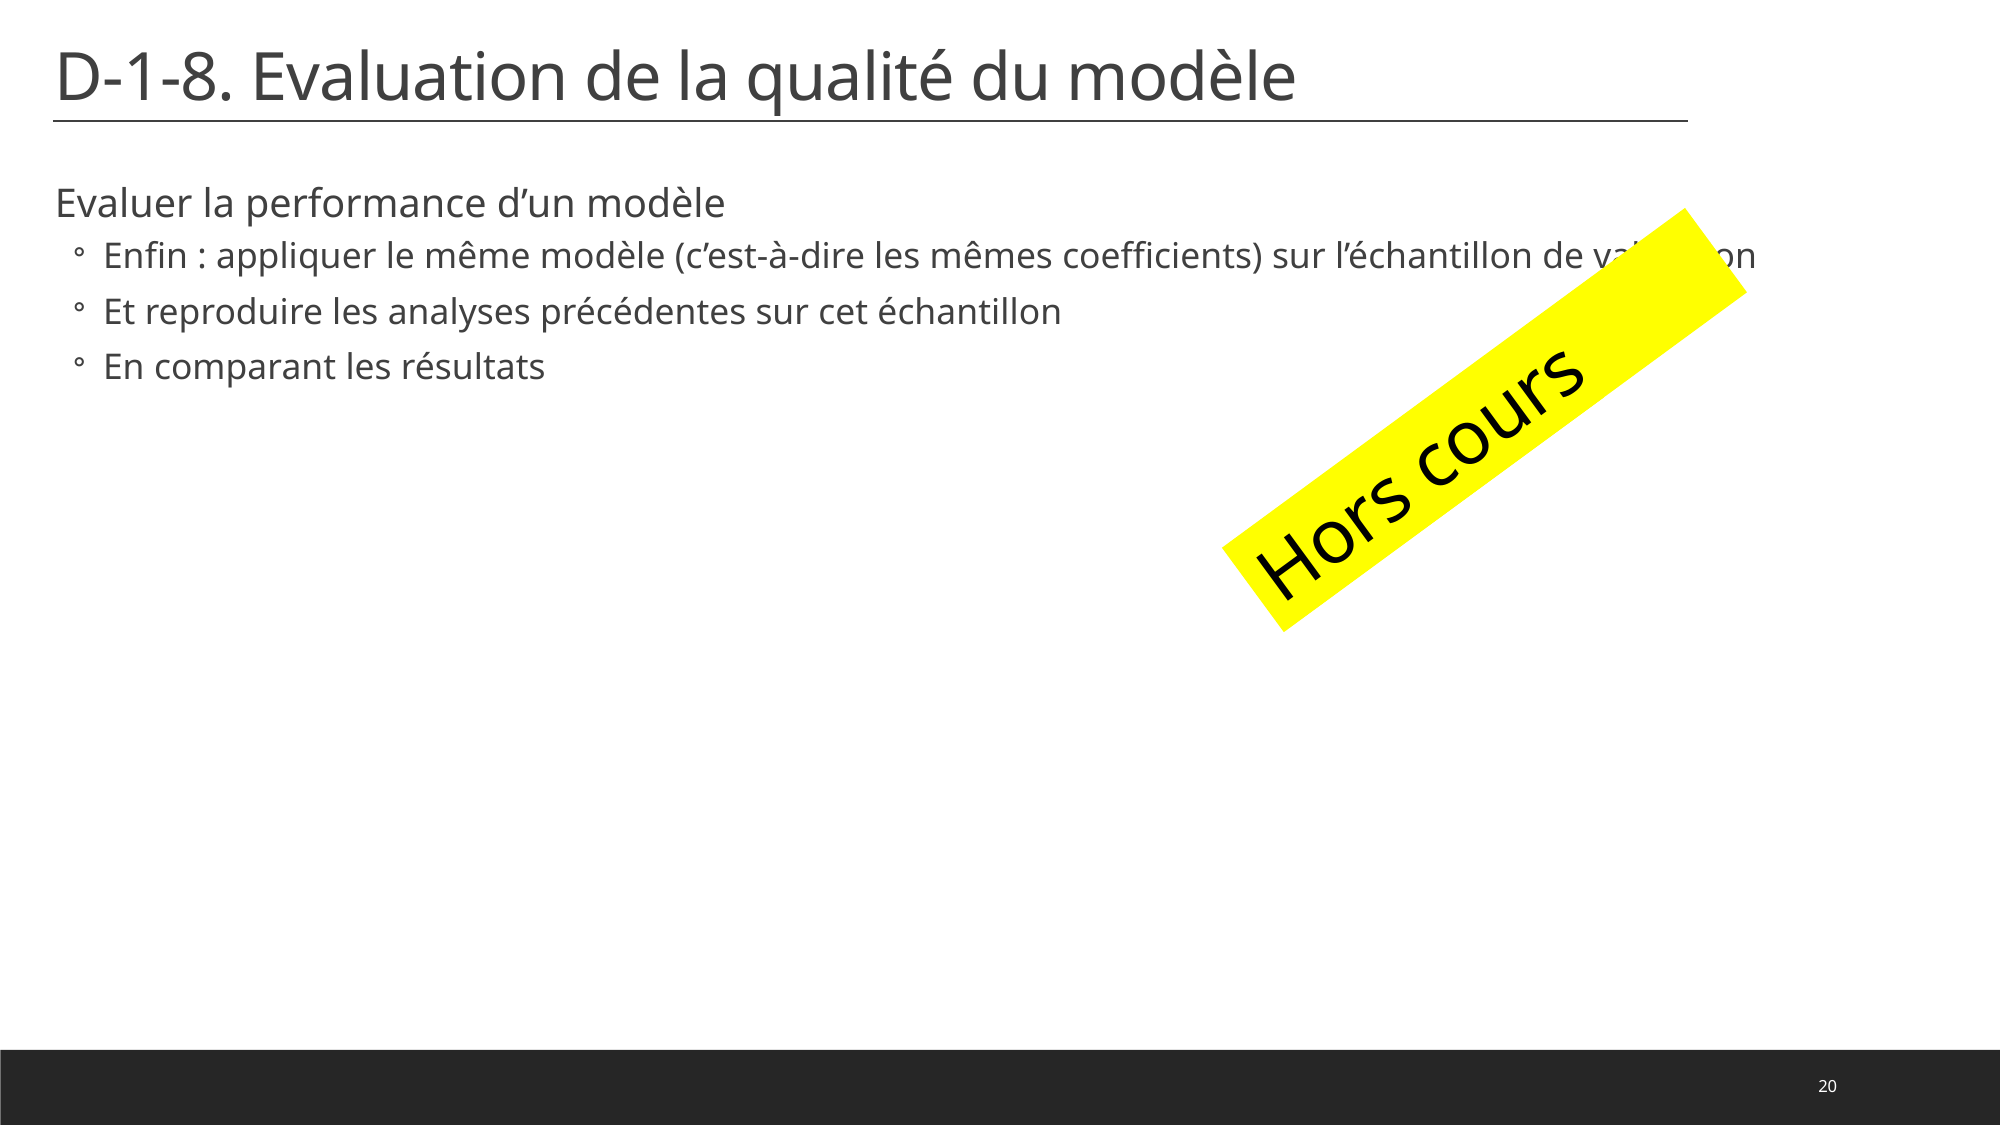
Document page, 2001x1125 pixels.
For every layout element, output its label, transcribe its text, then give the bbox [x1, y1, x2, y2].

list Evaluer la performance d’un modèle Enfin : appliquer le même modèle (c’est-à-dire les mêmes coefficients) sur l’échantillon de validation Et reproduire les analyses précédentes sur cet échantillon En comparant les résultats [40, 165, 1932, 1001]
title D-1-8. Evaluation de la qualité du modèle [40, 7, 1503, 123]
text_box Hors cours [1221, 207, 1747, 633]
slide_number 20 [1803, 1057, 1932, 1118]
